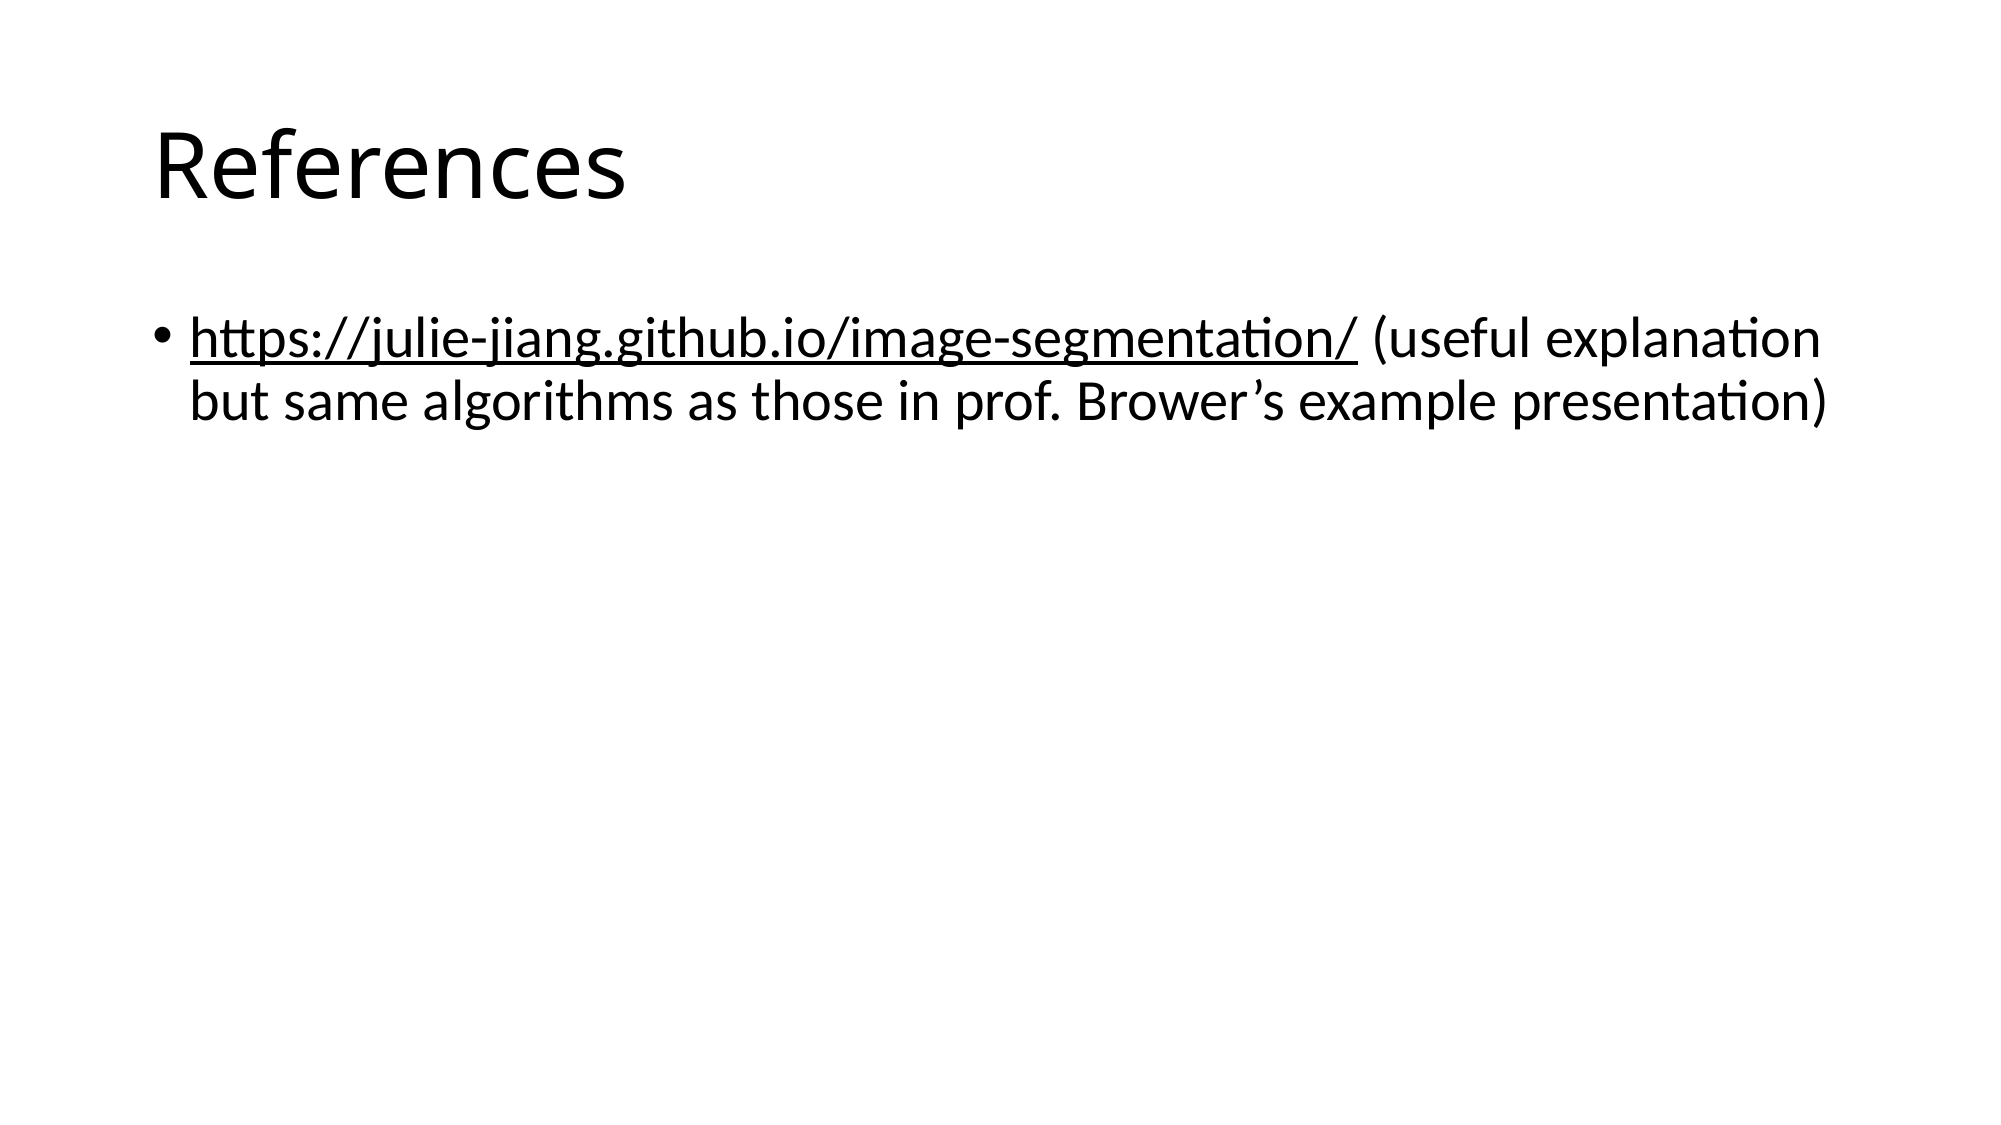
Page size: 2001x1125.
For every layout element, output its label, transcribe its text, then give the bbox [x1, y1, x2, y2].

list https://julie-jiang.github.io/image-segmentation/ (useful explanation but same algorithms as those in prof. Brower’s example presentation) [137, 299, 1863, 1014]
title References [137, 59, 1863, 278]
